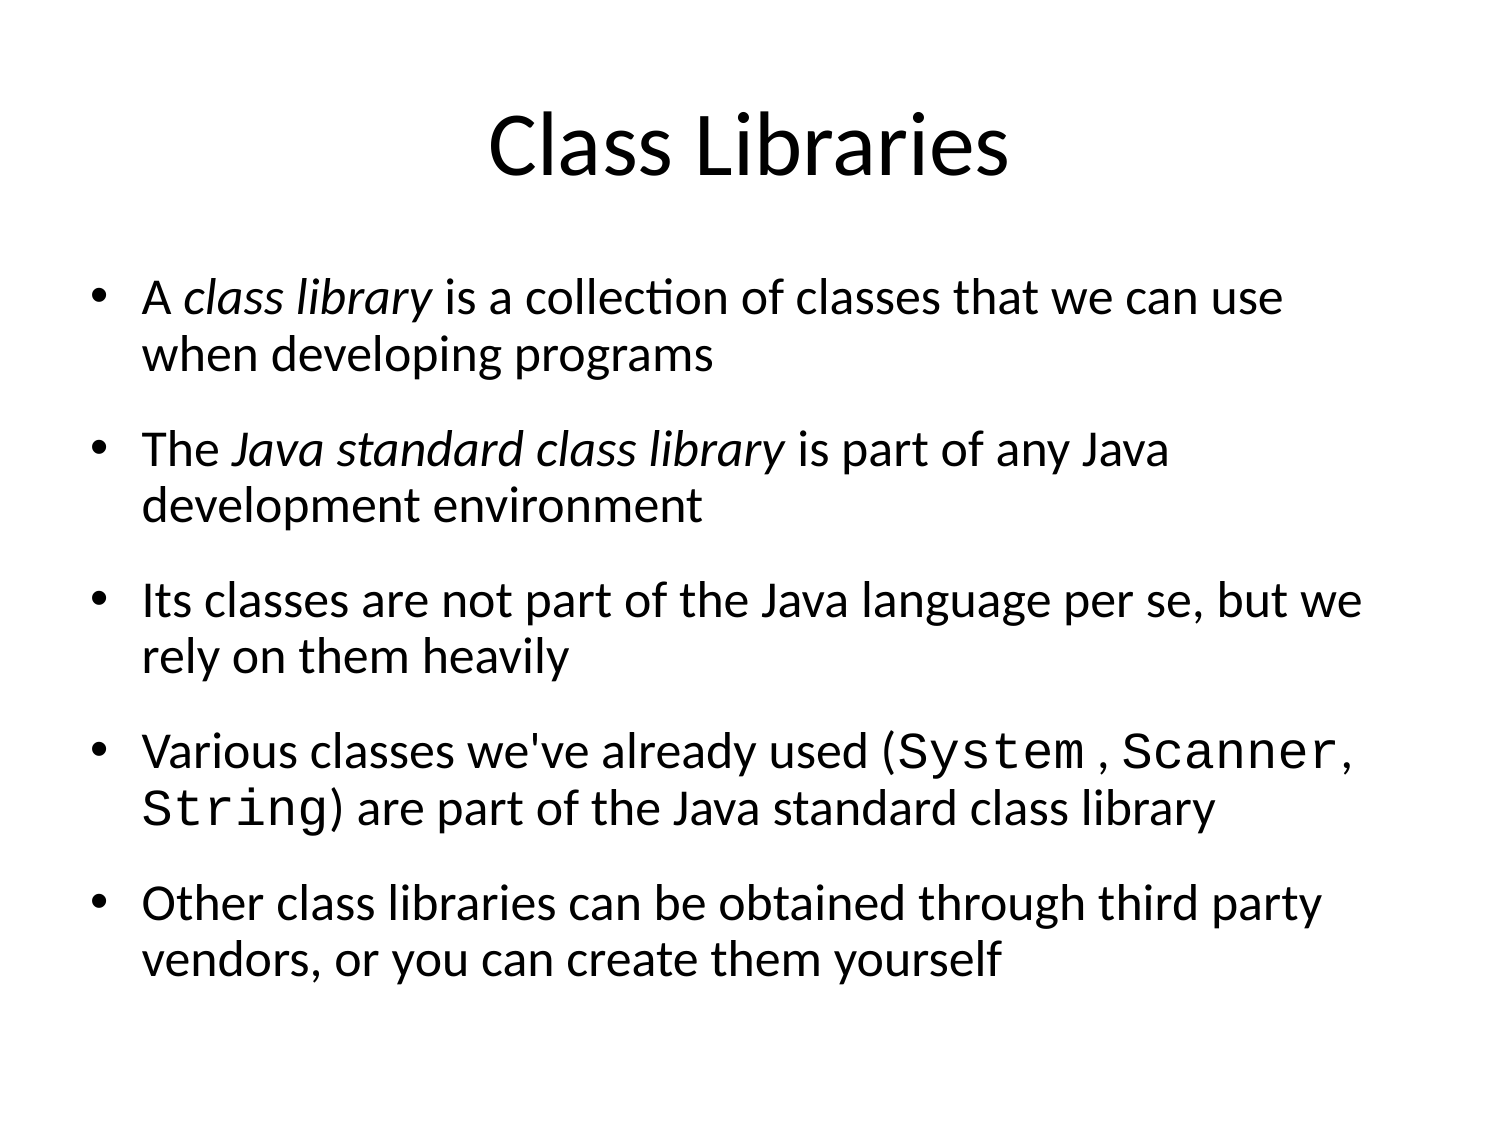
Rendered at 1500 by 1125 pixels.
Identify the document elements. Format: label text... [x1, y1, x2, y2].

title Class Libraries [75, 45, 1425, 233]
list A class library is a collection of classes that we can use when developing programs The Java standard class library is part of any Java development environment Its classes are not part of the Java language per se, but we rely on them heavily Various classes we've already used (System , Scanner, String) are part of the Java standard class library Other class libraries can be obtained through third party vendors, or you can create them yourself [75, 262, 1425, 1005]
